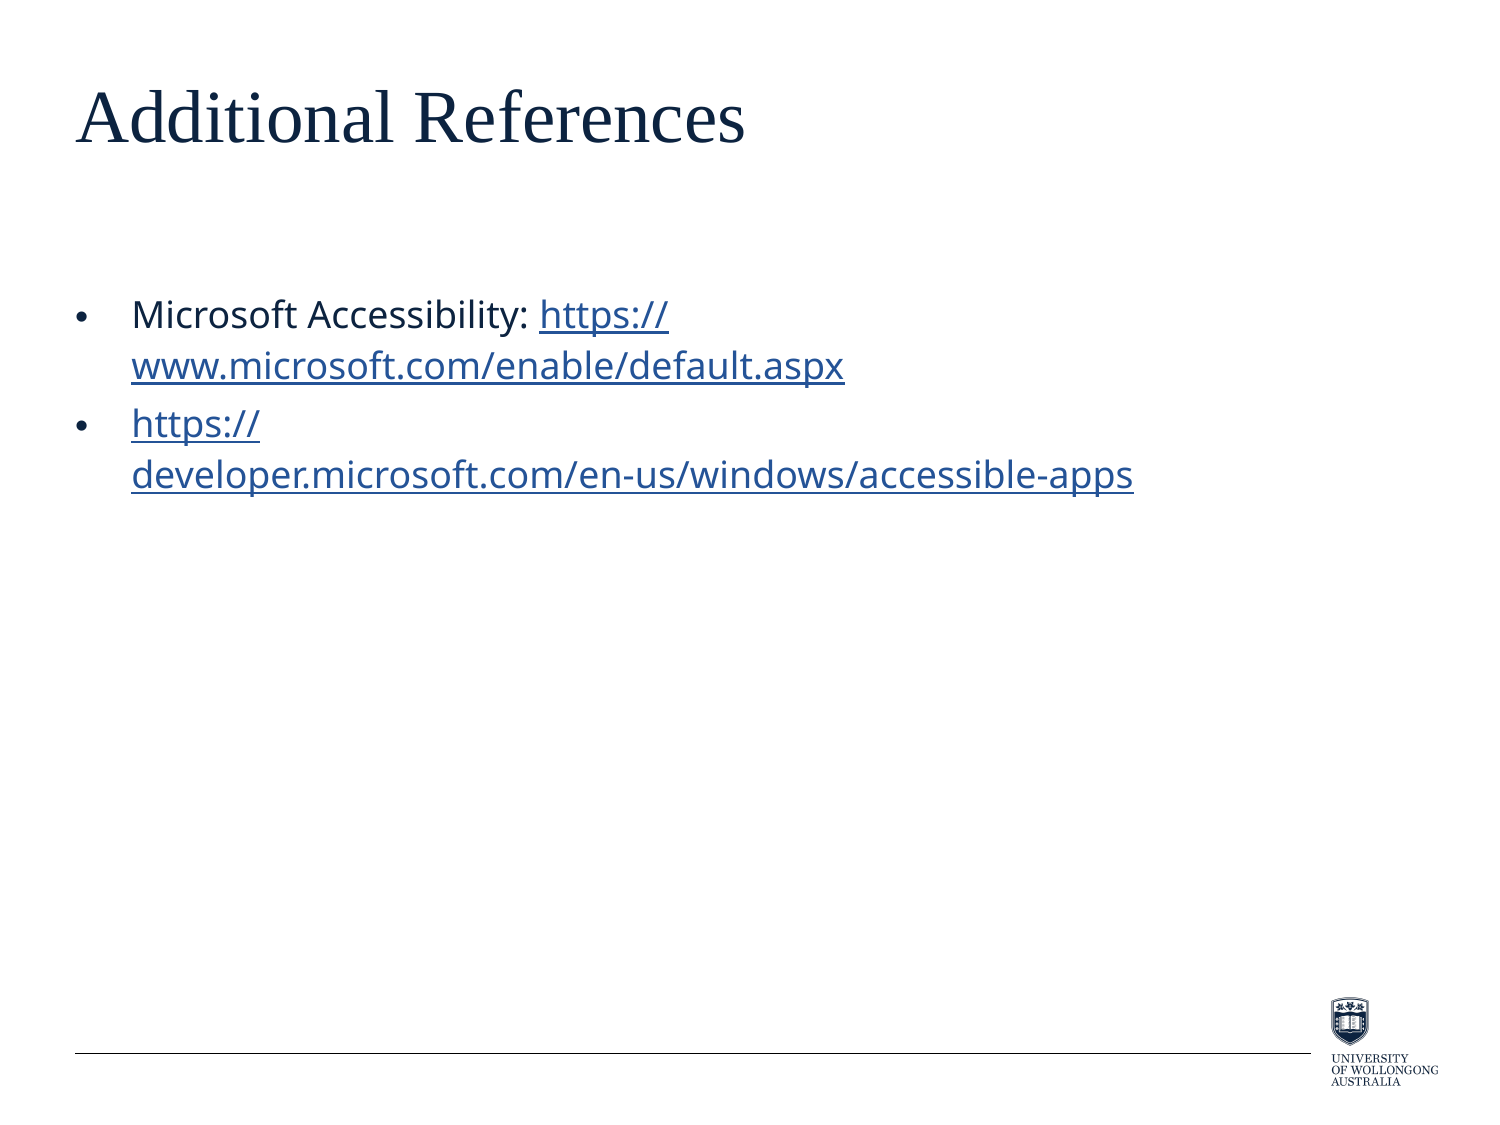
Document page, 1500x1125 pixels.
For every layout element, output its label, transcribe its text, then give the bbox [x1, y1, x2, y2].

title Additional References [75, 67, 1270, 207]
list Microsoft Accessibility: https://www.microsoft.com/enable/default.aspx https://developer.microsoft.com/en-us/windows/accessible-apps [75, 290, 1270, 1028]
